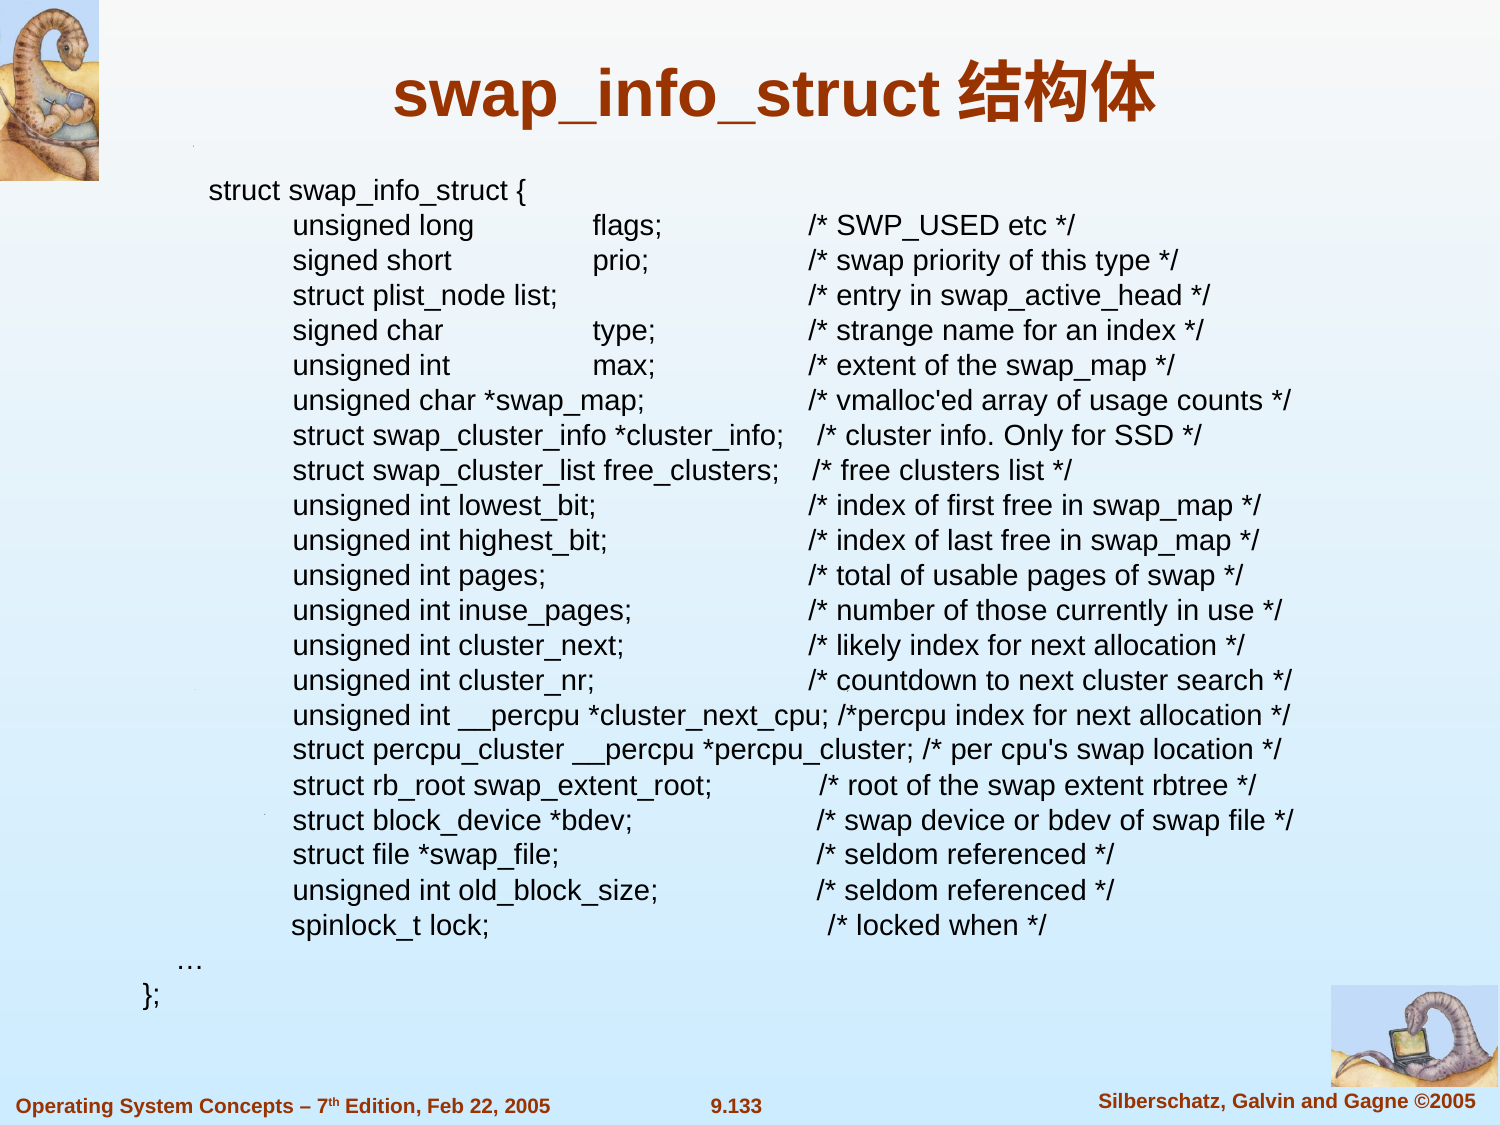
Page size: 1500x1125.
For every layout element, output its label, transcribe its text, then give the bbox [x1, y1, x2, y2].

picture [0, 0, 99, 181]
title swap_info_struct结构体 [112, 37, 1438, 138]
list struct swap_info_struct { unsigned long flags; /* SWP_USED etc */ signed short prio; /* swap priority of this type */ struct plist_node list; /* entry in swap_active_head */ signed char type; /* strange name for an index */ unsigned int max; /* extent of the swap_map */ unsigned char *swap_map; /* vmalloc'ed array of usage counts */ struct swap_cluster_info *cluster_info; /* cluster info. Only for SSD */ struct swap_cluster_list free_clusters; /* free clusters list */ unsigned int lowest_bit; /* index of first free in swap_map */ unsigned int highest_bit; /* index of last free in swap_map */ unsigned int pages; /* total of usable pages of swap */ unsigned int inuse_pages; /* number of those currently in use */ unsigned int cluster_next; /* likely index for next allocation */ unsigned int cluster_nr; /* countdown to next cluster search */ unsigned int __percpu *cluster_next_cpu; /*percpu index for next allocation */ struct percpu_cluster __percpu *percpu_cluster; /* per cpu's swap location */ struct rb_root swap_extent_root; /* root of the swap extent rbtree */ struct block_device *bdev; /* swap device or bdev of swap file */ struct file *swap_file; /* seldom referenced */ unsigned int old_block_size; /* seldom referenced */ spinlock_t lock; /* locked when */ … }; [127, 164, 1403, 1018]
picture [1331, 985, 1498, 1087]
